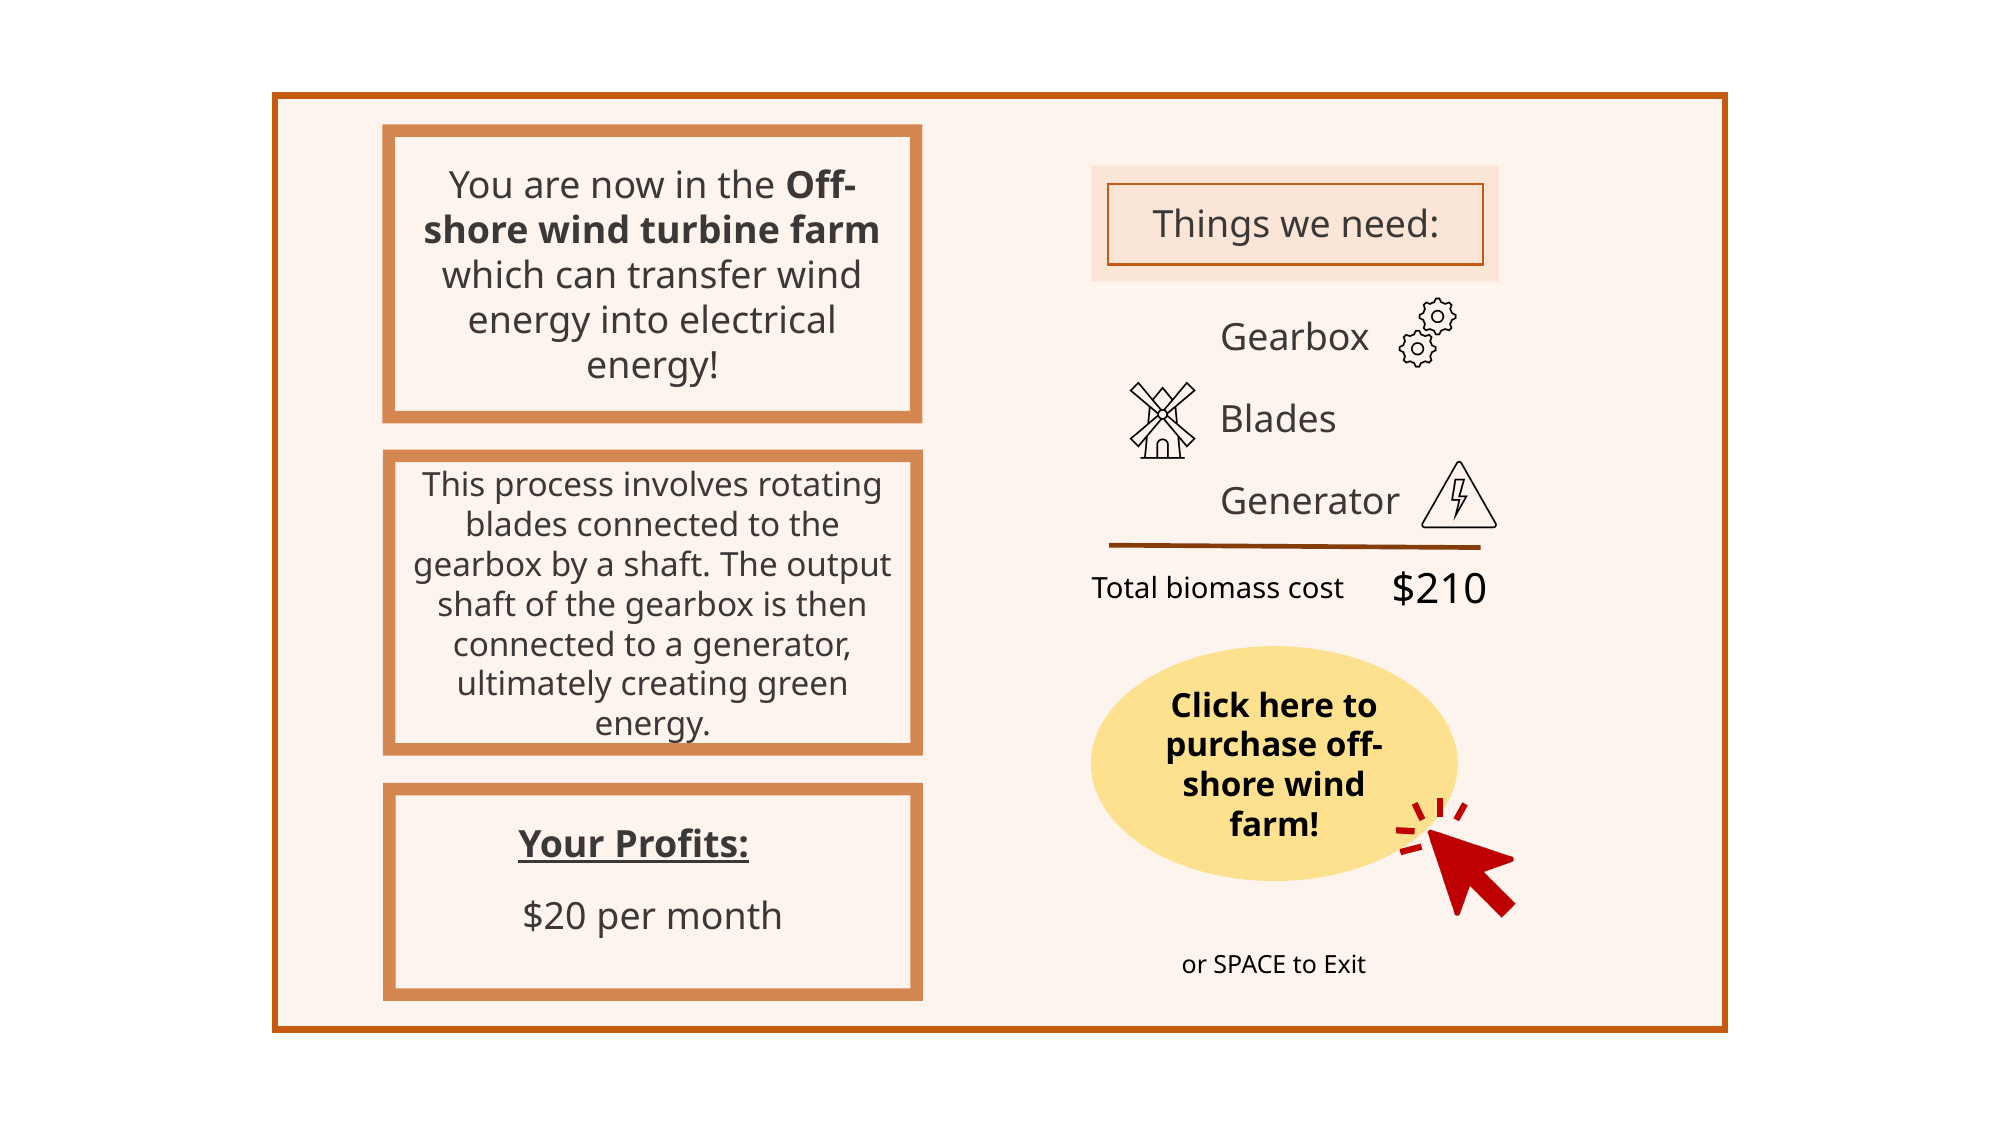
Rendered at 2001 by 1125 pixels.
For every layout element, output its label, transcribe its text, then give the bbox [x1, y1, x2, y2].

text_box Generator [1204, 457, 1523, 543]
text_box $20 per month [388, 788, 918, 996]
text_box [274, 94, 1726, 1030]
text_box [1090, 646, 1547, 987]
text_box Total biomass cost [1076, 561, 1376, 612]
text_box Your Profits: [503, 812, 802, 873]
text_box [1107, 183, 1484, 266]
text_box Blades [1205, 374, 1684, 460]
text_box Gearbox [1204, 293, 1489, 379]
picture [1120, 378, 1205, 463]
text_box $210 [1376, 554, 1523, 619]
picture [1385, 290, 1470, 375]
text_box You are now in the Off-shore wind turbine farm which can transfer wind energy into electrical energy! [388, 130, 917, 418]
text_box This process involves rotating blades connected to the gearbox by a shaft. The output shaft of the gearbox is then connected to a generator, ultimately creating green energy. [388, 455, 918, 750]
picture [1416, 452, 1501, 537]
text_box [1090, 164, 1500, 282]
